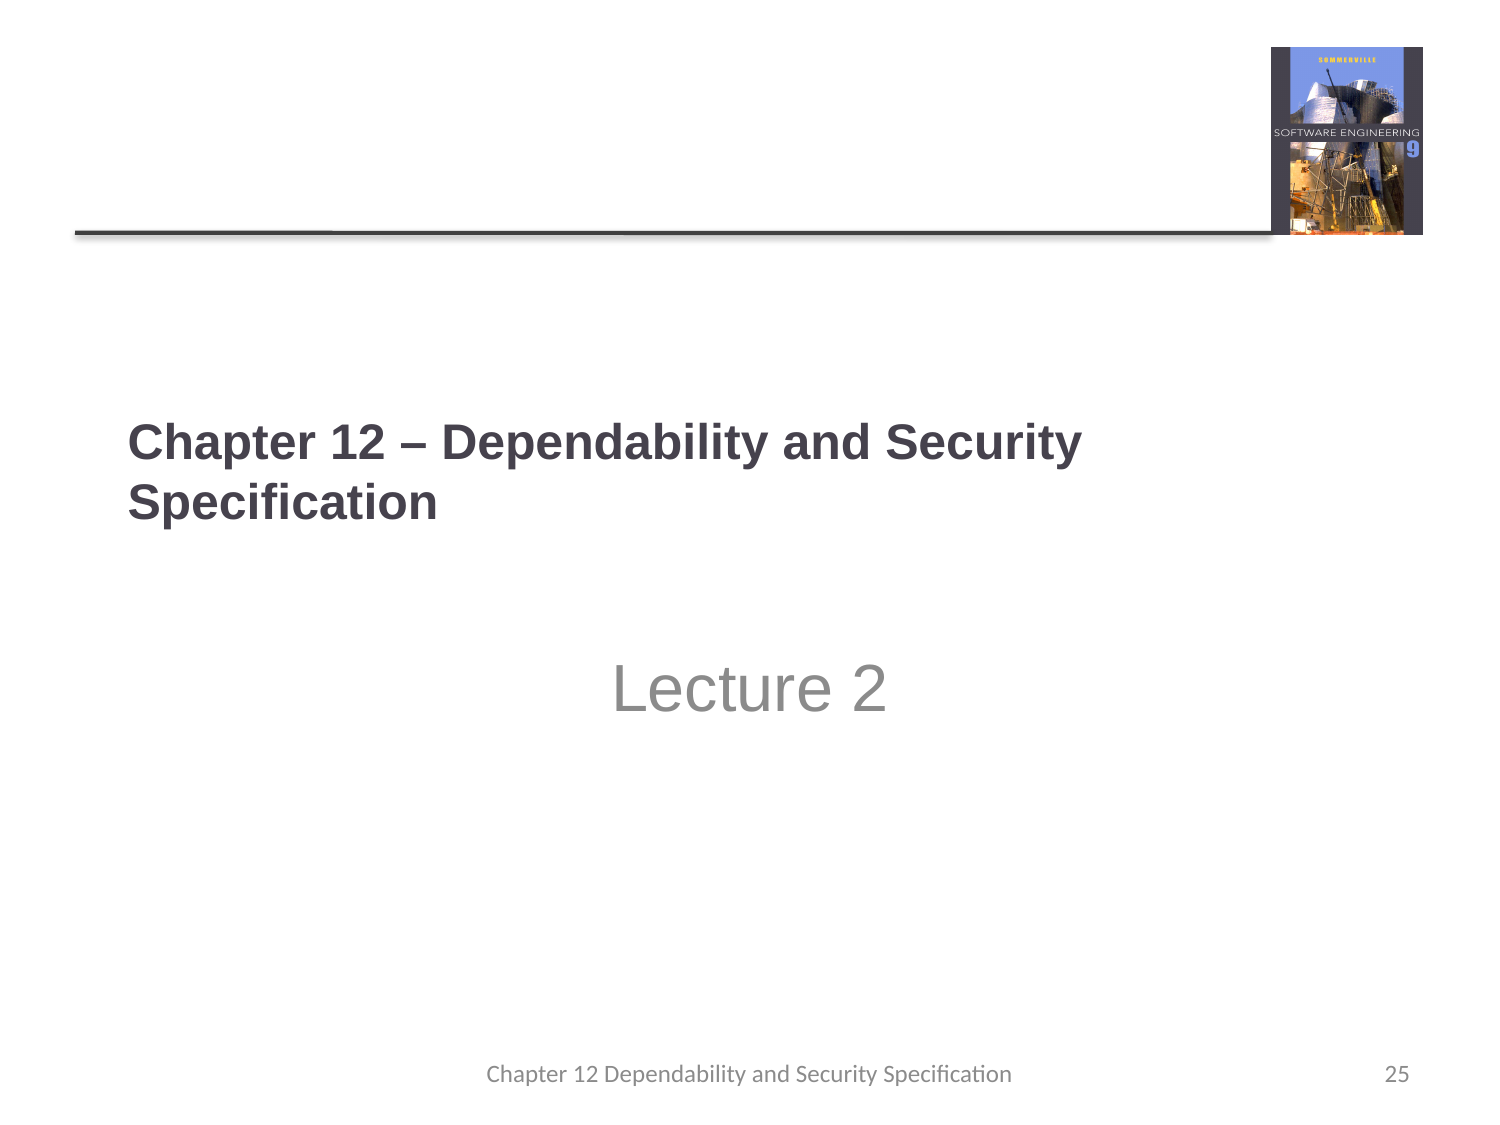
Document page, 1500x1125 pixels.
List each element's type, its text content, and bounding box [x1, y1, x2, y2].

picture [1271, 47, 1423, 235]
subtitle Lecture 2 [225, 637, 1275, 925]
footer Chapter 12 Dependability and Security Specification [425, 1042, 1075, 1103]
title Chapter 12 – Dependability and Security Specification [112, 349, 1388, 591]
slide_number 25 [1075, 1042, 1425, 1103]
